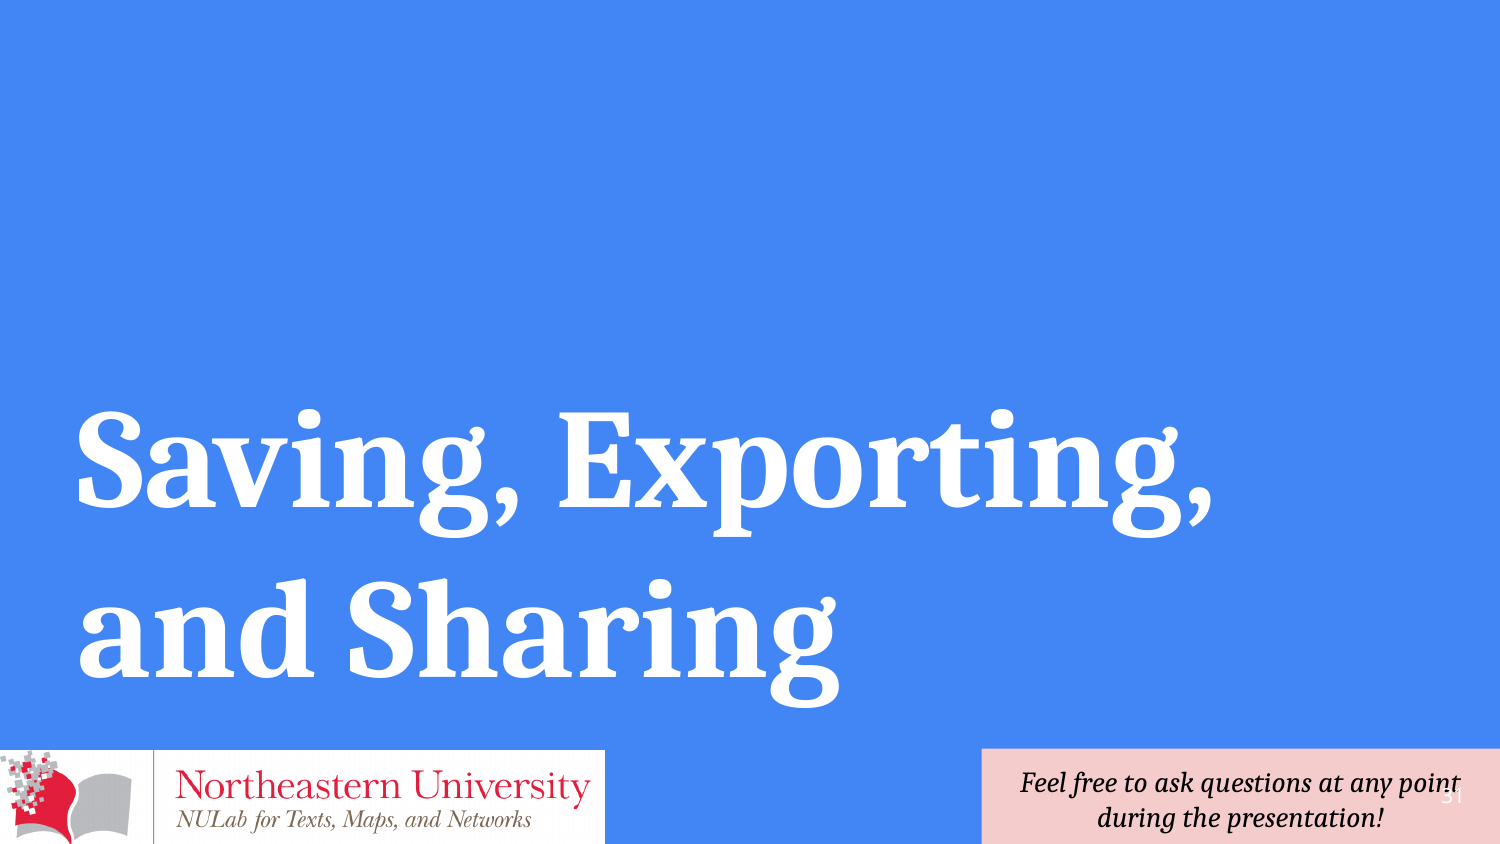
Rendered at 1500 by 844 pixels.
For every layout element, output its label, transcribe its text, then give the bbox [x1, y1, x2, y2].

slide_number ‹#› [1389, 764, 1480, 830]
title Saving, Exporting, and Sharing [62, 319, 1394, 722]
picture [0, 750, 605, 844]
